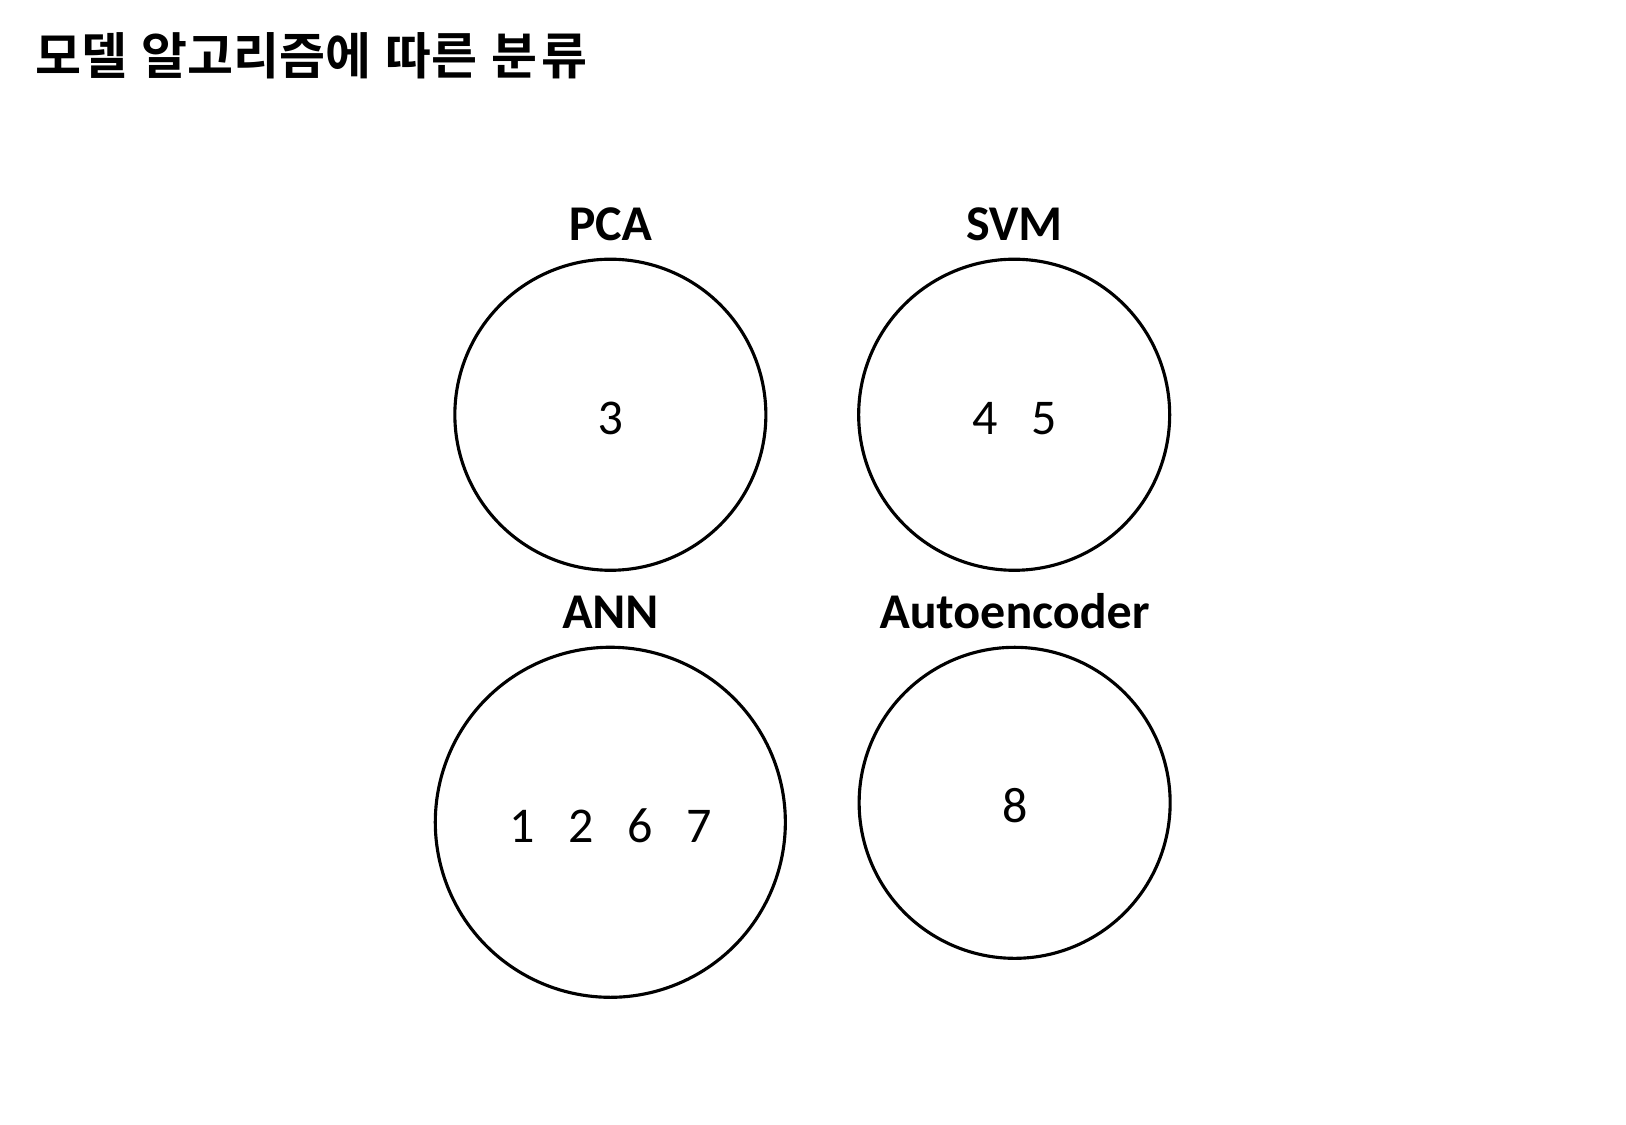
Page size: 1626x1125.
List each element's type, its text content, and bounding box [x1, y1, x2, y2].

text_box 3 [453, 259, 767, 571]
text_box 1 2 6 7 [434, 647, 787, 999]
text_box 8 [858, 647, 1172, 960]
text_box 4 5 [857, 259, 1171, 572]
text_box PCA [454, 183, 767, 259]
text_box SVM [858, 183, 1171, 259]
text_box ANN [454, 571, 767, 647]
text_box Autoencoder [858, 571, 1171, 647]
text_box 모델 알고리즘에 따른 분류 [20, 17, 1034, 93]
